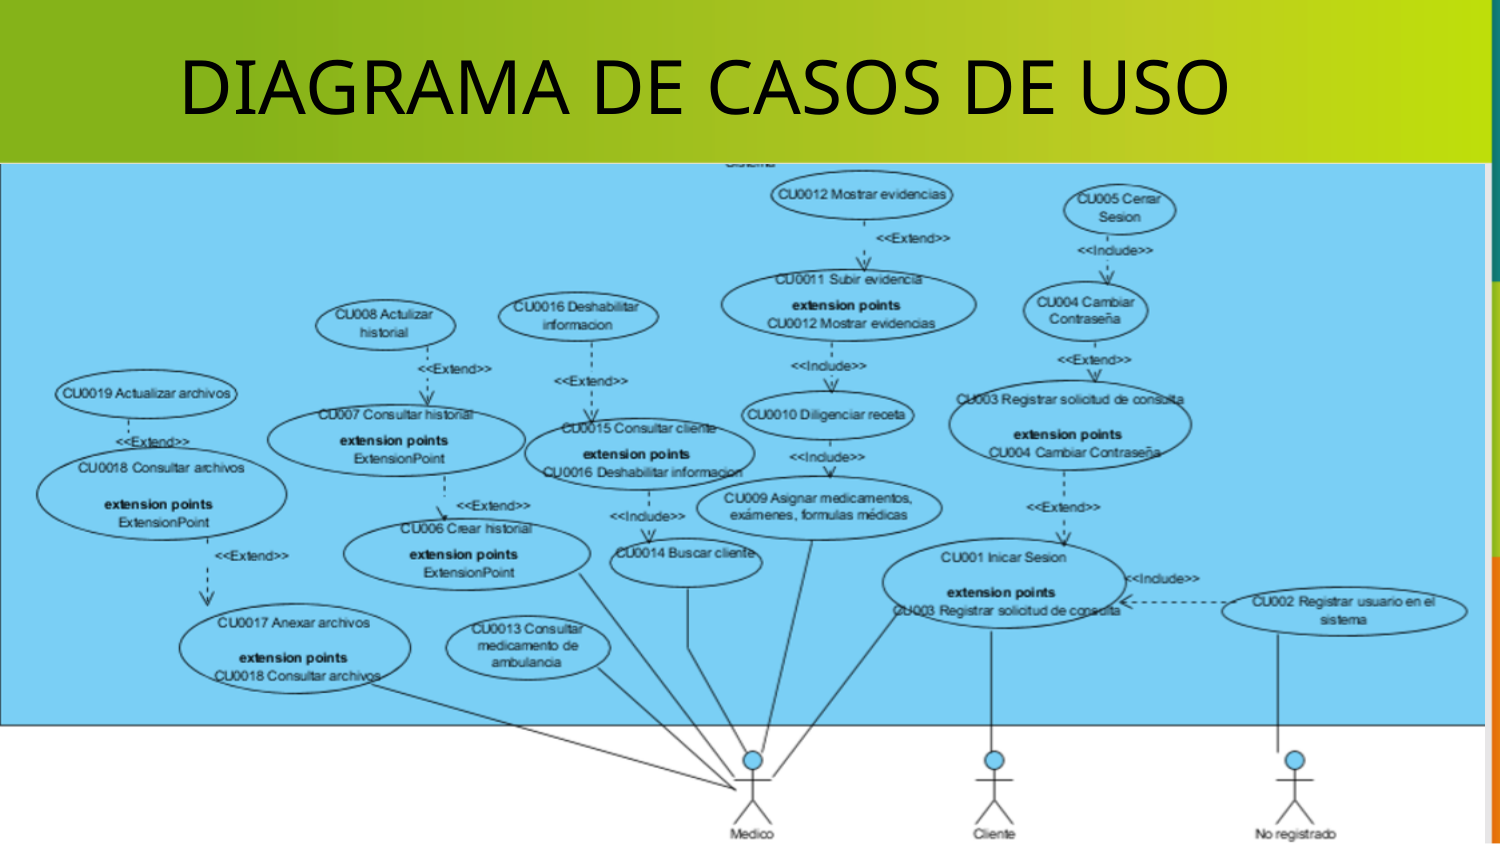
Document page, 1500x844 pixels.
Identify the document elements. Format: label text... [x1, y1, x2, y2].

picture [0, 0, 1500, 844]
text_box [1485, 164, 1500, 844]
text_box DIAGRAMA DE CASOS DE USO [163, 31, 1500, 138]
